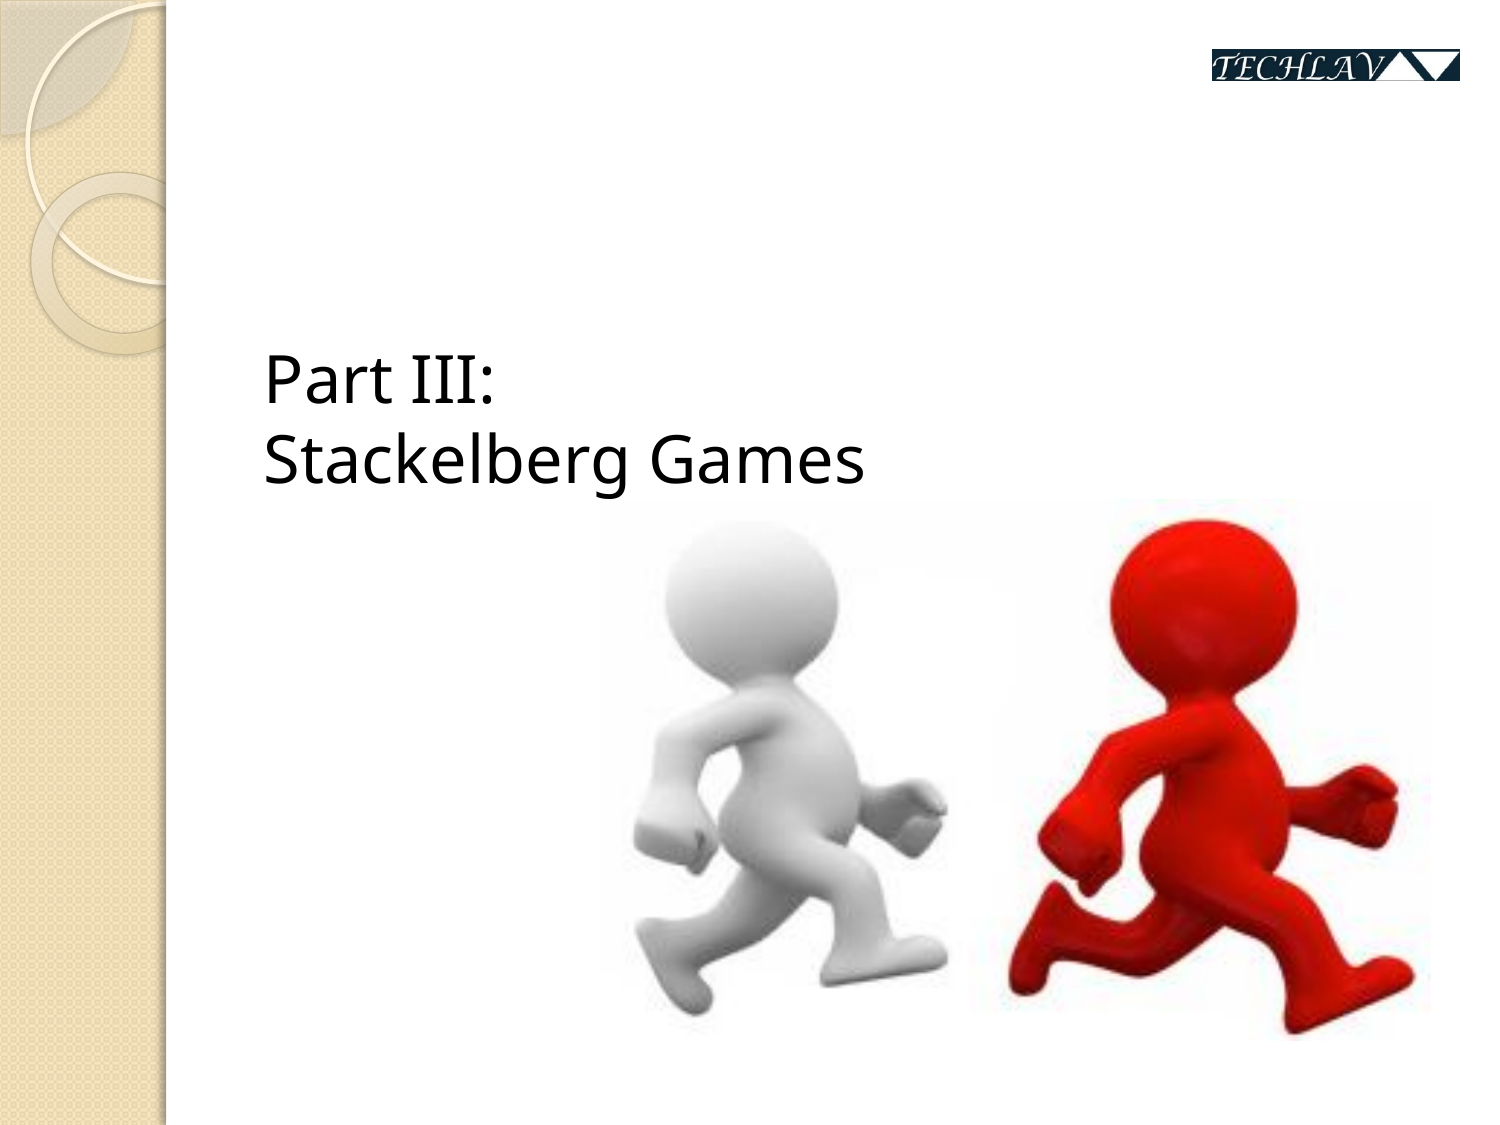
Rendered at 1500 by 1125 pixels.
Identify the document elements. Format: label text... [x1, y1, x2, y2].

list Part III: Stackelberg Games [235, 237, 1466, 1025]
picture [1212, 49, 1460, 81]
picture [599, 499, 1432, 1041]
